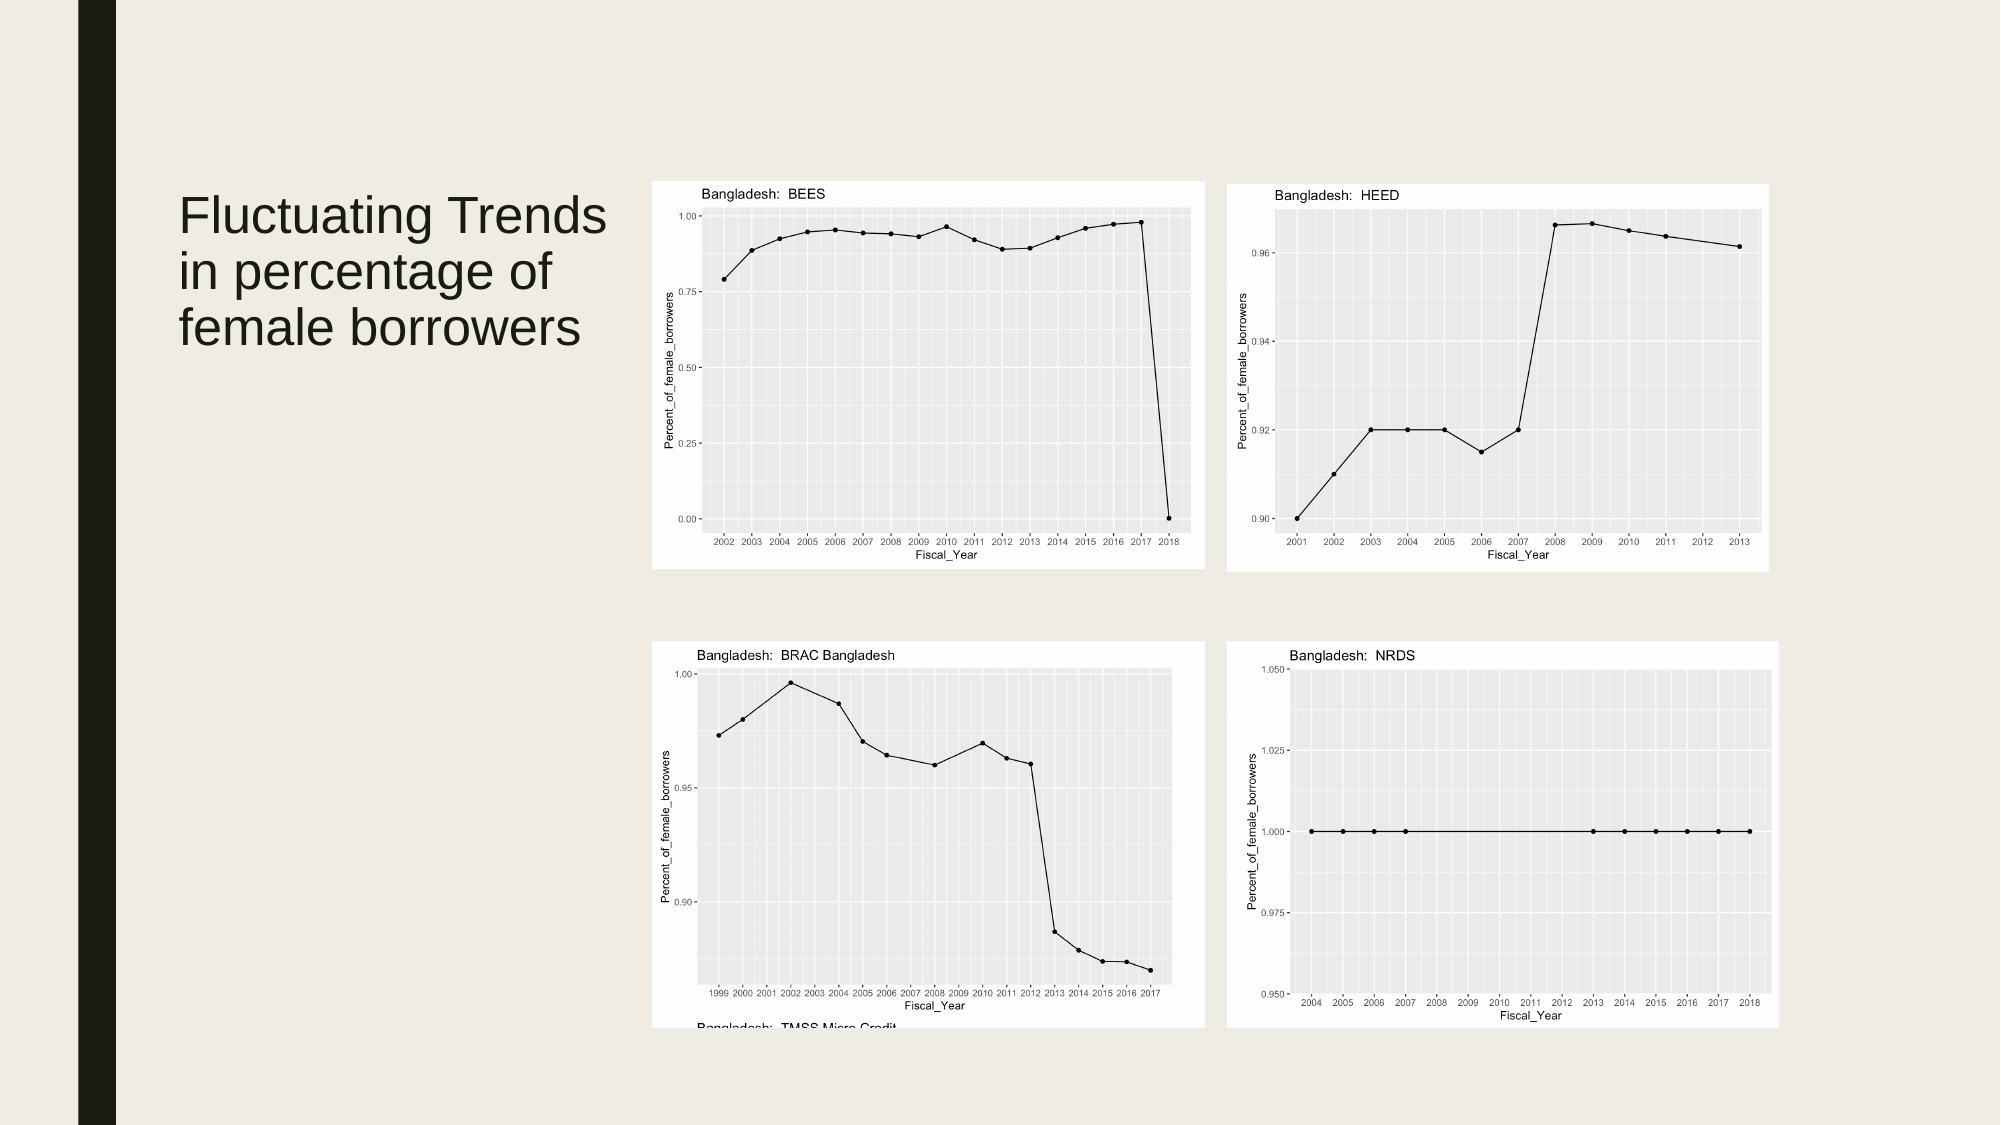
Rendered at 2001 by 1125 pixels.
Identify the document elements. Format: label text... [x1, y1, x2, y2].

title Fluctuating Trends in percentage of female borrowers [163, 181, 642, 425]
picture [652, 641, 1205, 1028]
picture [1227, 184, 1769, 572]
picture [1227, 641, 1779, 1028]
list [652, 181, 1205, 569]
